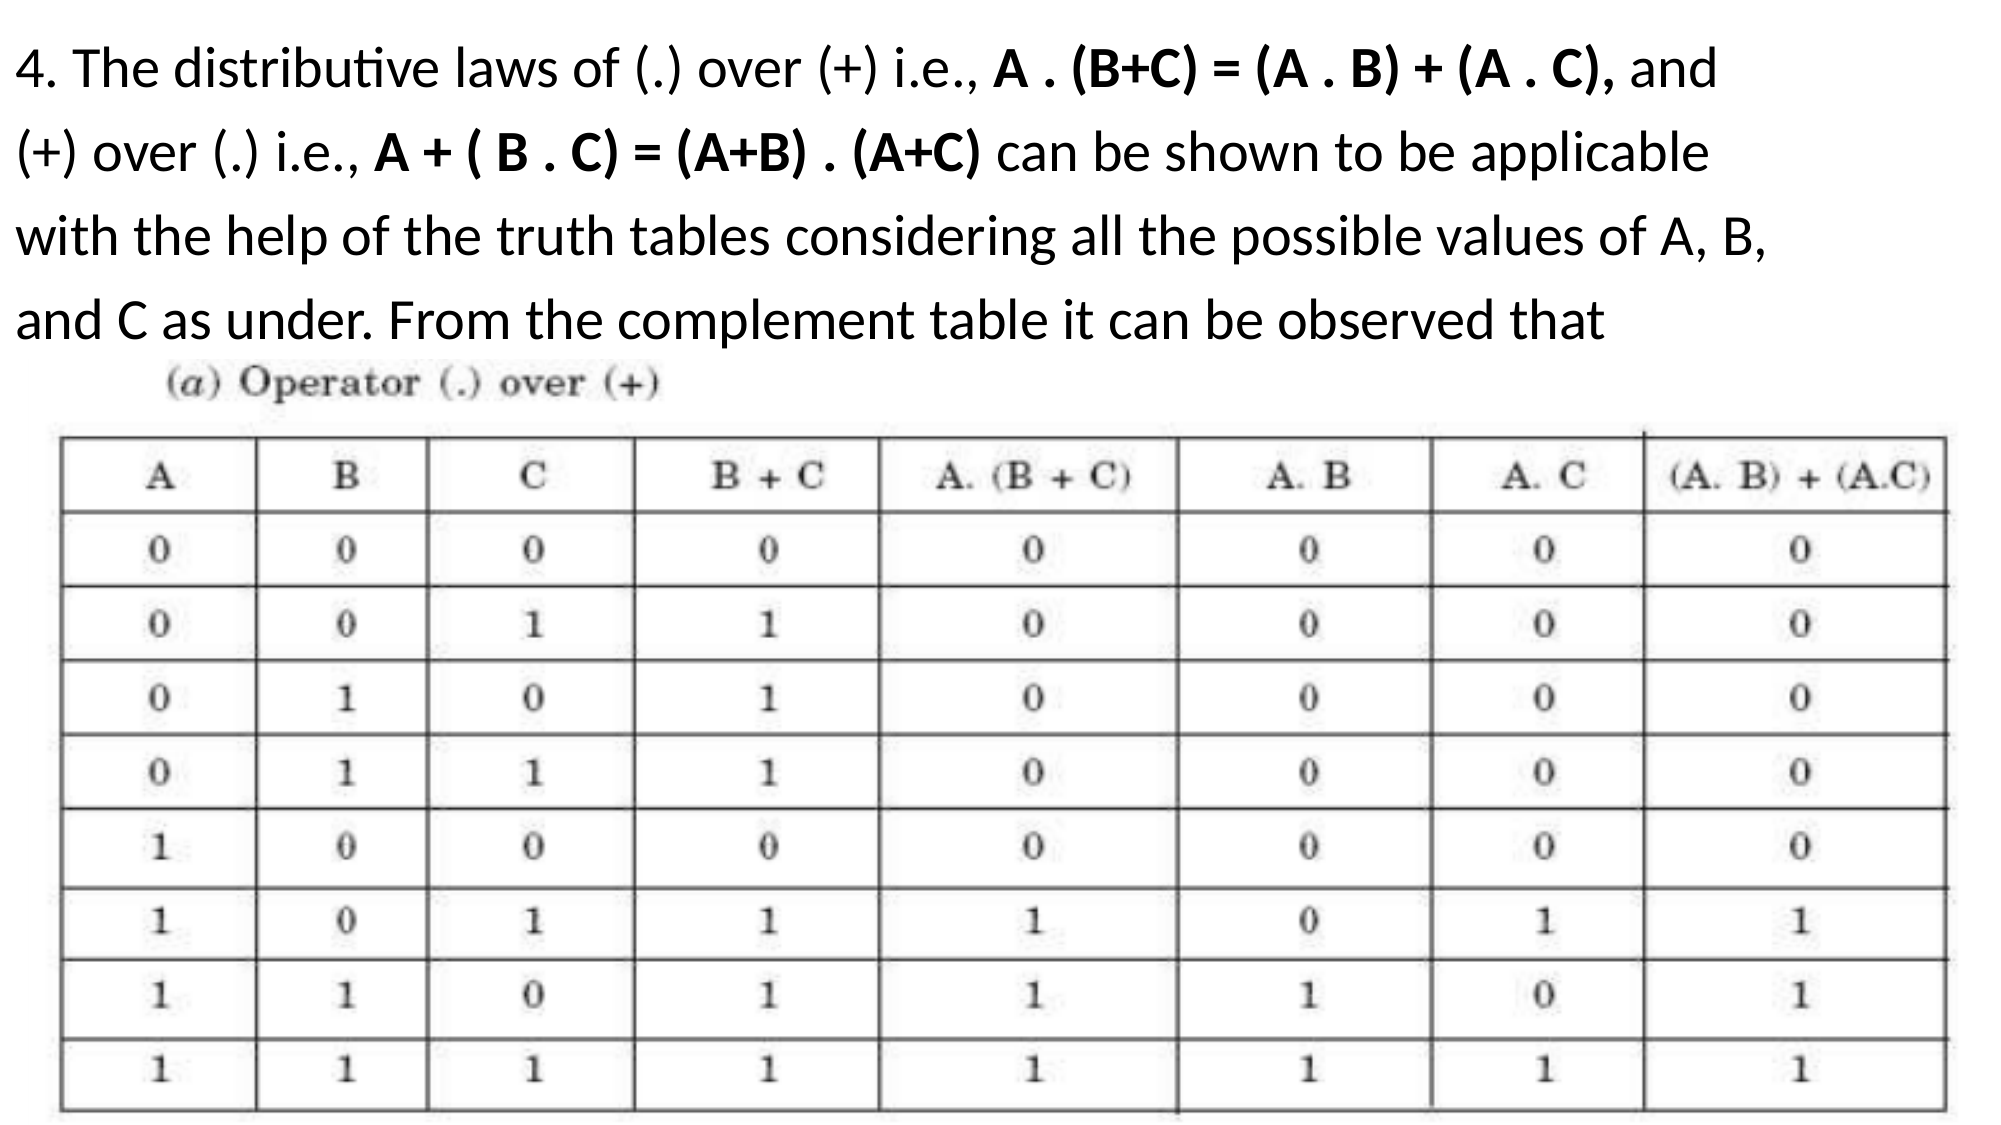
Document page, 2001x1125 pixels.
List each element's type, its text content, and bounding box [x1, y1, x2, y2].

picture [27, 359, 1961, 1125]
list 4. The distributive laws of (.) over (+) i.e., A . (B+C) = (A . B) + (A . C), and (+) over (.) i.e., A + ( B . C) = (A+B) . (A+C) can be shown to be applicable with the help of the truth tables considering all the possible values of A, B, and C as under. From the complement table it can be observed that [0, 29, 2000, 1125]
